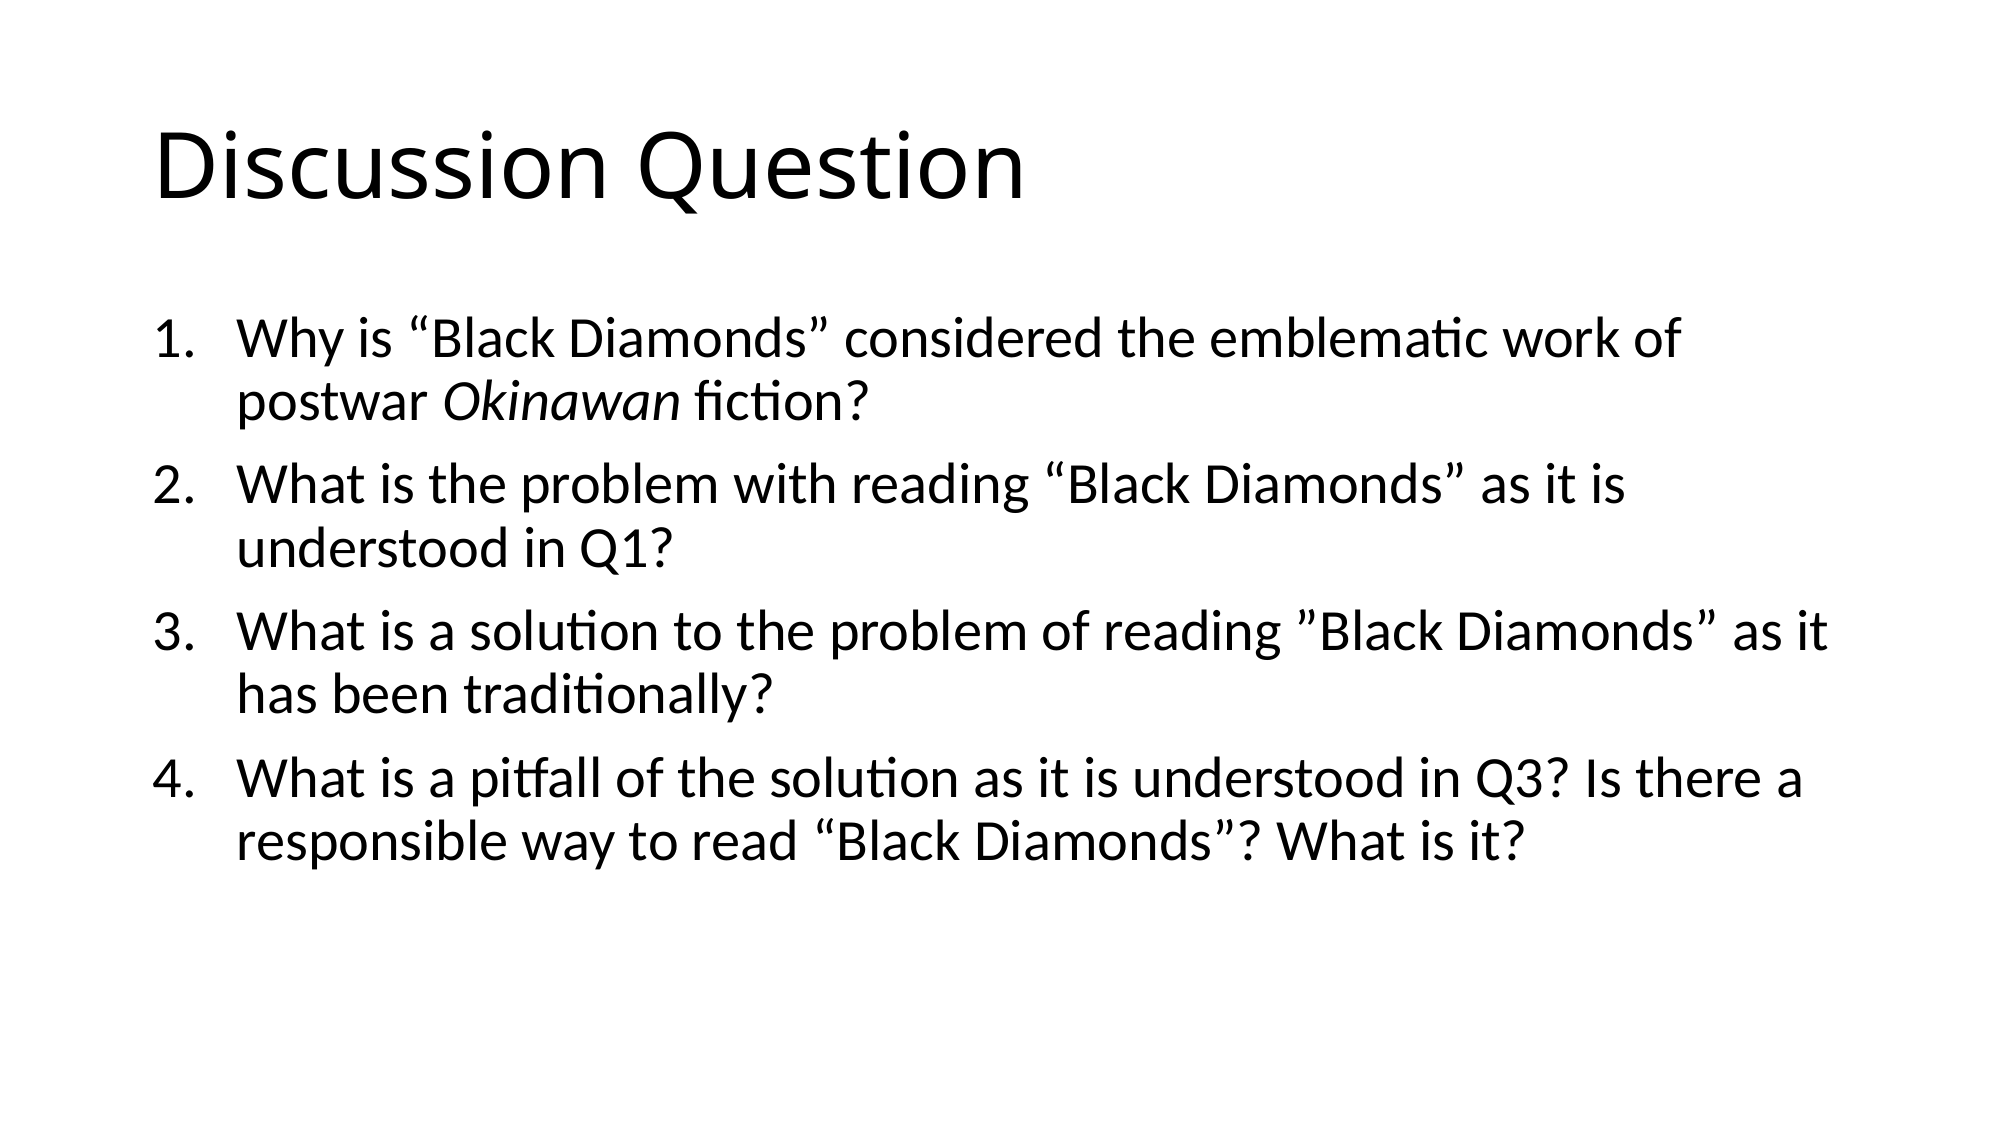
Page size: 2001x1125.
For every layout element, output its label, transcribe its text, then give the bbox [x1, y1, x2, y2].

title Discussion Question [137, 59, 1863, 278]
list Why is “Black Diamonds” considered the emblematic work of postwar Okinawan fiction? What is the problem with reading “Black Diamonds” as it is understood in Q1? What is a solution to the problem of reading ”Black Diamonds” as it has been traditionally? What is a pitfall of the solution as it is understood in Q3? Is there a responsible way to read “Black Diamonds”? What is it? [137, 299, 1863, 1014]
